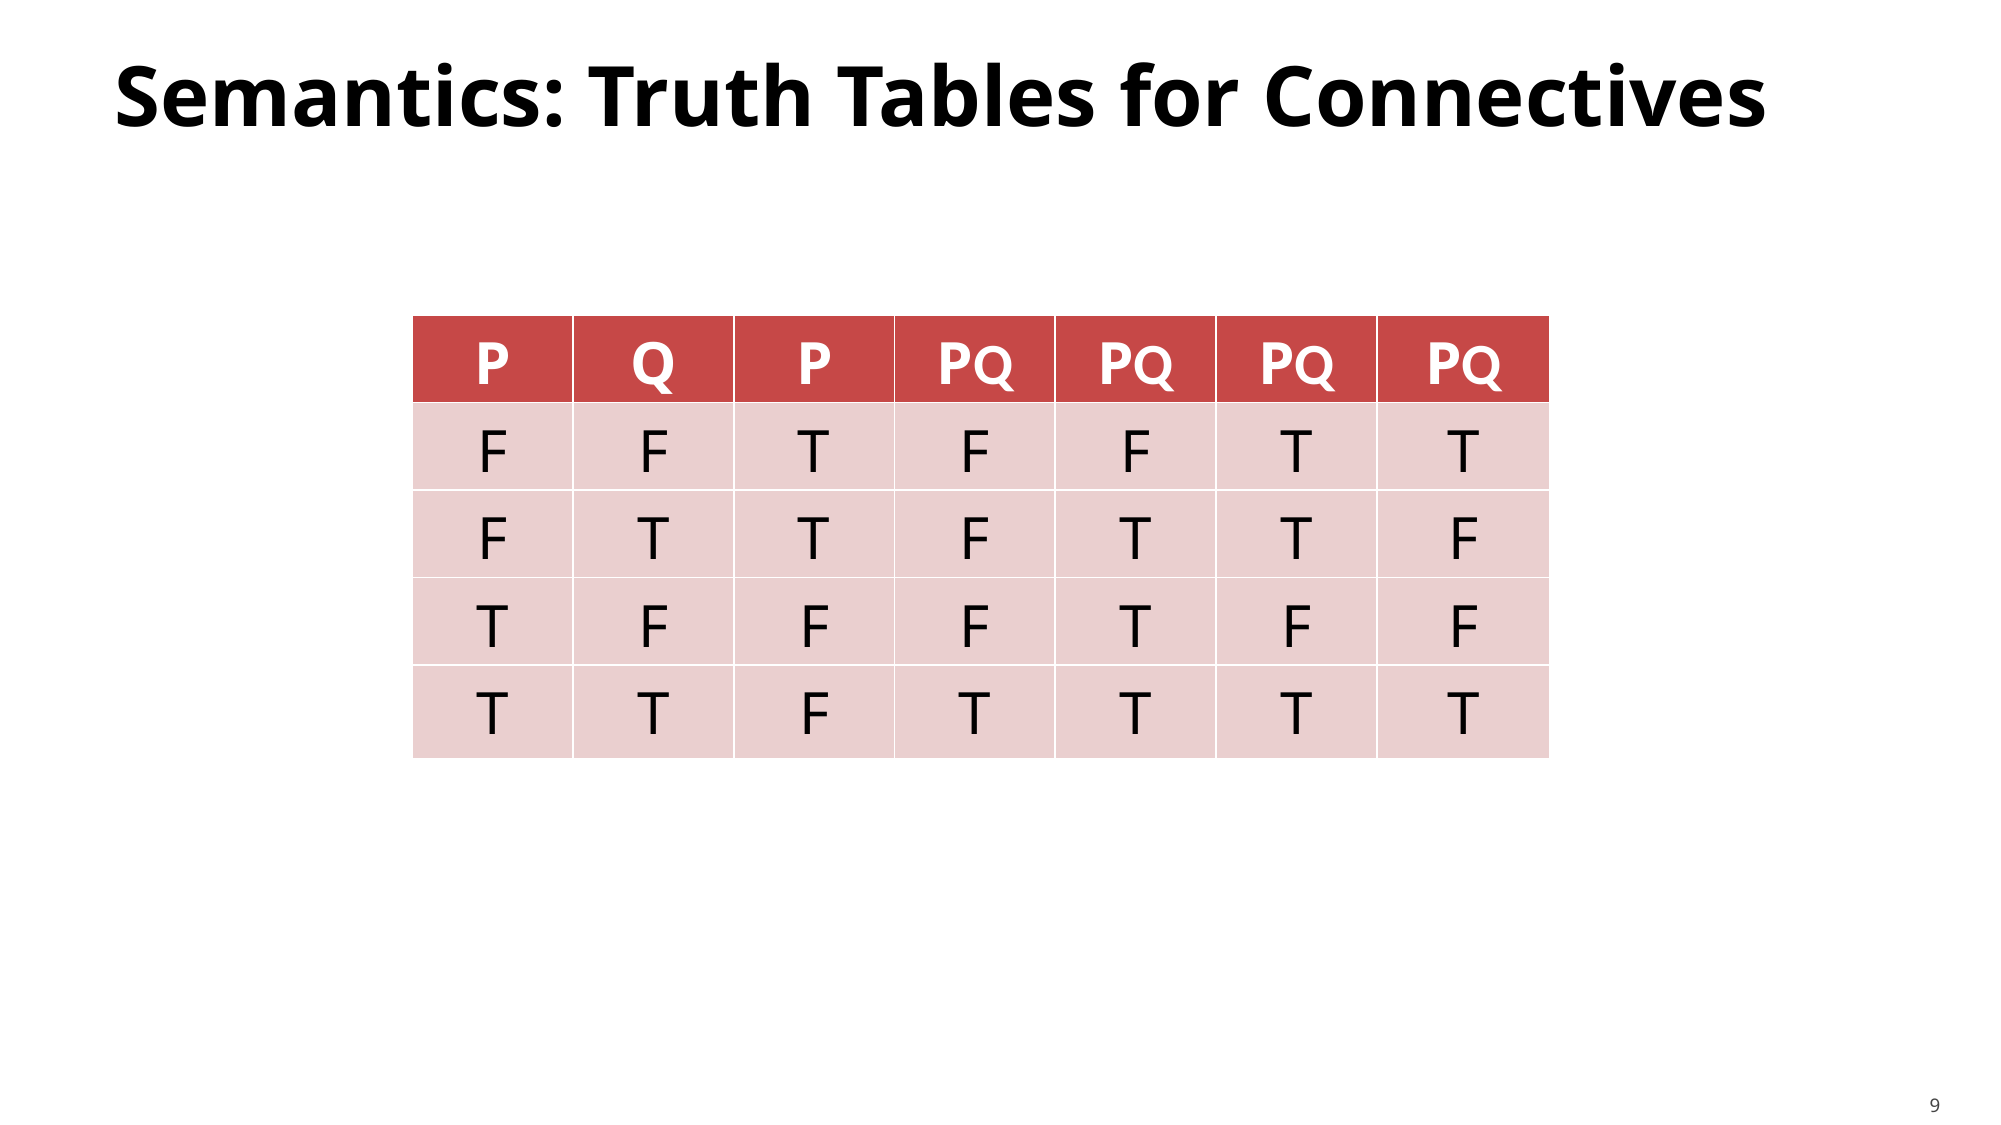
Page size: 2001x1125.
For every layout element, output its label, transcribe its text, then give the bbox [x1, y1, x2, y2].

table_header T [413, 578, 572, 664]
table_header T [1056, 666, 1215, 758]
table_header F [413, 491, 572, 577]
table_header T [574, 491, 733, 577]
table_header T [1378, 666, 1549, 758]
table_header F [1378, 578, 1549, 664]
slide_number 9 [1794, 1080, 1955, 1125]
table_header T [735, 491, 894, 577]
table_header F [413, 403, 572, 489]
table_header T [735, 403, 894, 489]
title Semantics: Truth Tables for Connectives [99, 12, 1900, 175]
table_header F [574, 403, 733, 489]
table_header F [735, 578, 894, 664]
table_header T [1056, 491, 1215, 577]
table_header F [735, 666, 894, 758]
table_header T [1217, 403, 1376, 489]
table_header F [895, 491, 1054, 577]
table_header T [574, 666, 733, 758]
table_header F [1378, 491, 1549, 577]
table_header F [895, 578, 1054, 664]
table_header F [1056, 403, 1215, 489]
table_header T [1217, 491, 1376, 577]
table_header T [413, 666, 572, 758]
table_header F [1217, 578, 1376, 664]
table_header T [1056, 578, 1215, 664]
table_header T [1378, 403, 1549, 489]
table_header T [1217, 666, 1376, 758]
table_header F [895, 403, 1054, 489]
table_header F [574, 578, 733, 664]
table_header T [895, 666, 1054, 758]
